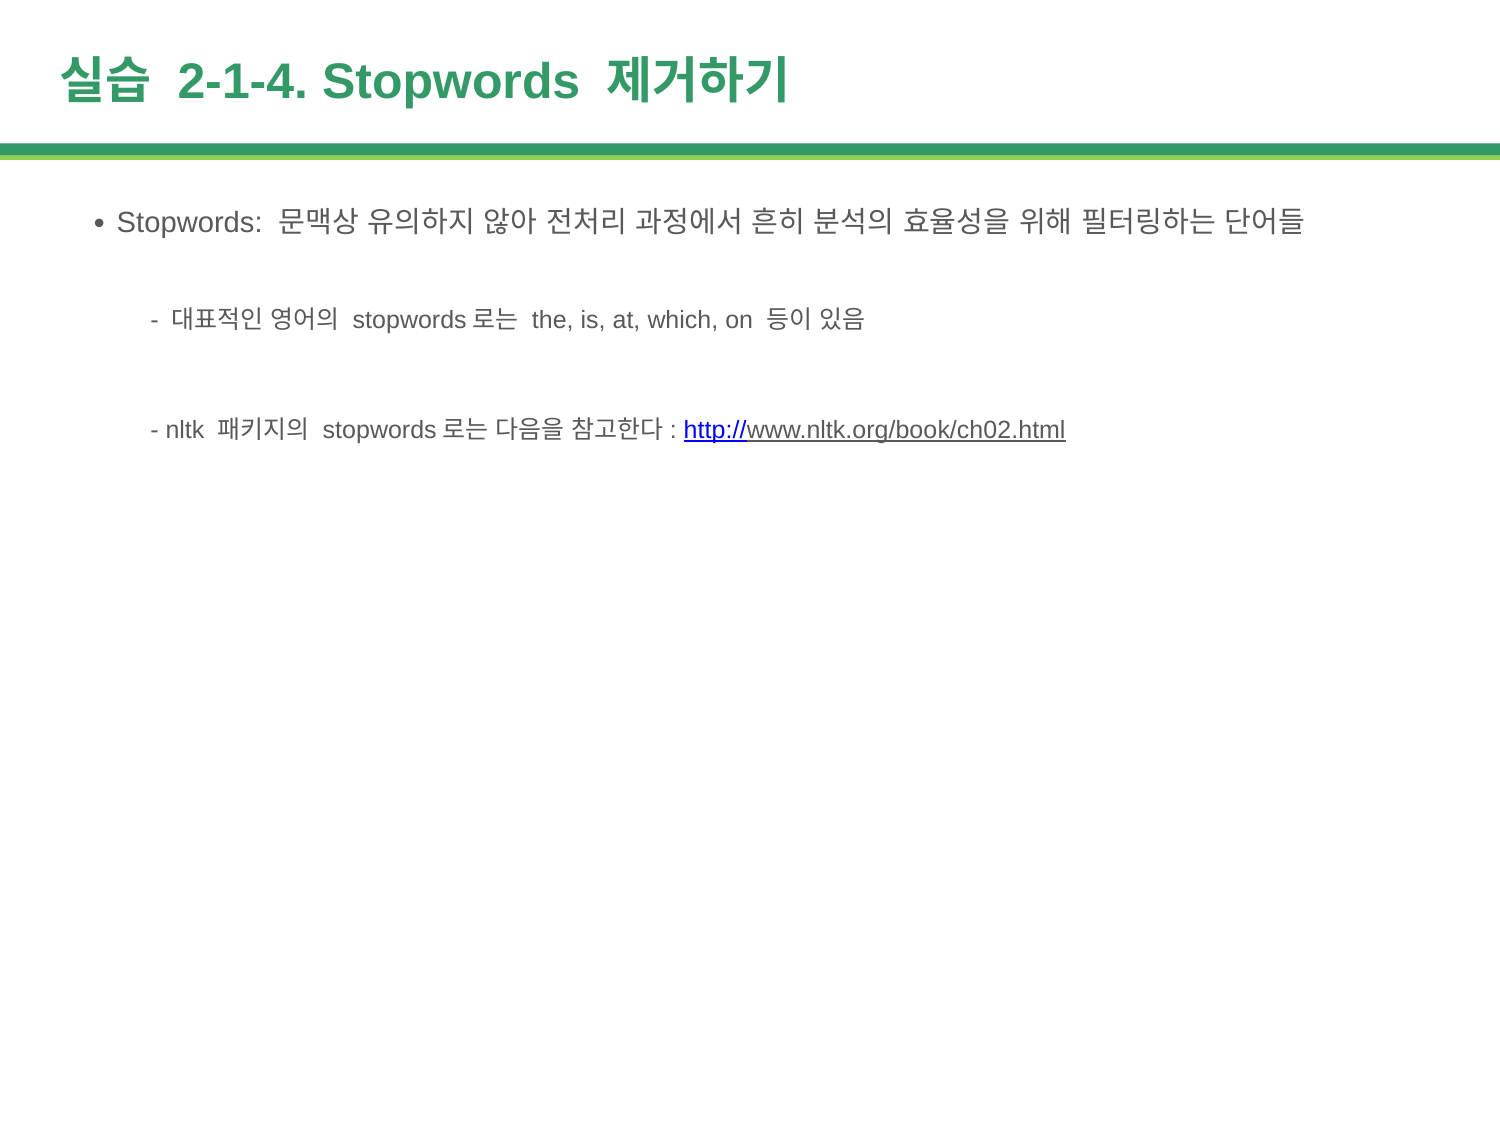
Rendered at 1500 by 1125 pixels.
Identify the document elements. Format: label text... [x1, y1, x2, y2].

text_box ∙ Stopwords: 문맥상 유의하지 않아 전처리 과정에서 흔히 분석의 효율성을 위해 필터링하는 단어들 [75, 196, 1412, 246]
text_box - 대표적인 영어의 stopwords로는 the, is, at, which, on 등이 있음 [135, 296, 1472, 342]
text_box [0, 141, 1500, 157]
text_box [0, 157, 1500, 162]
text_box 실습 2-1-4. Stopwords 제거하기 [44, 41, 806, 116]
text_box - nltk 패키지의 stopwords로는 다음을 참고한다: http://www.nltk.org/book/ch02.html [135, 406, 1472, 452]
